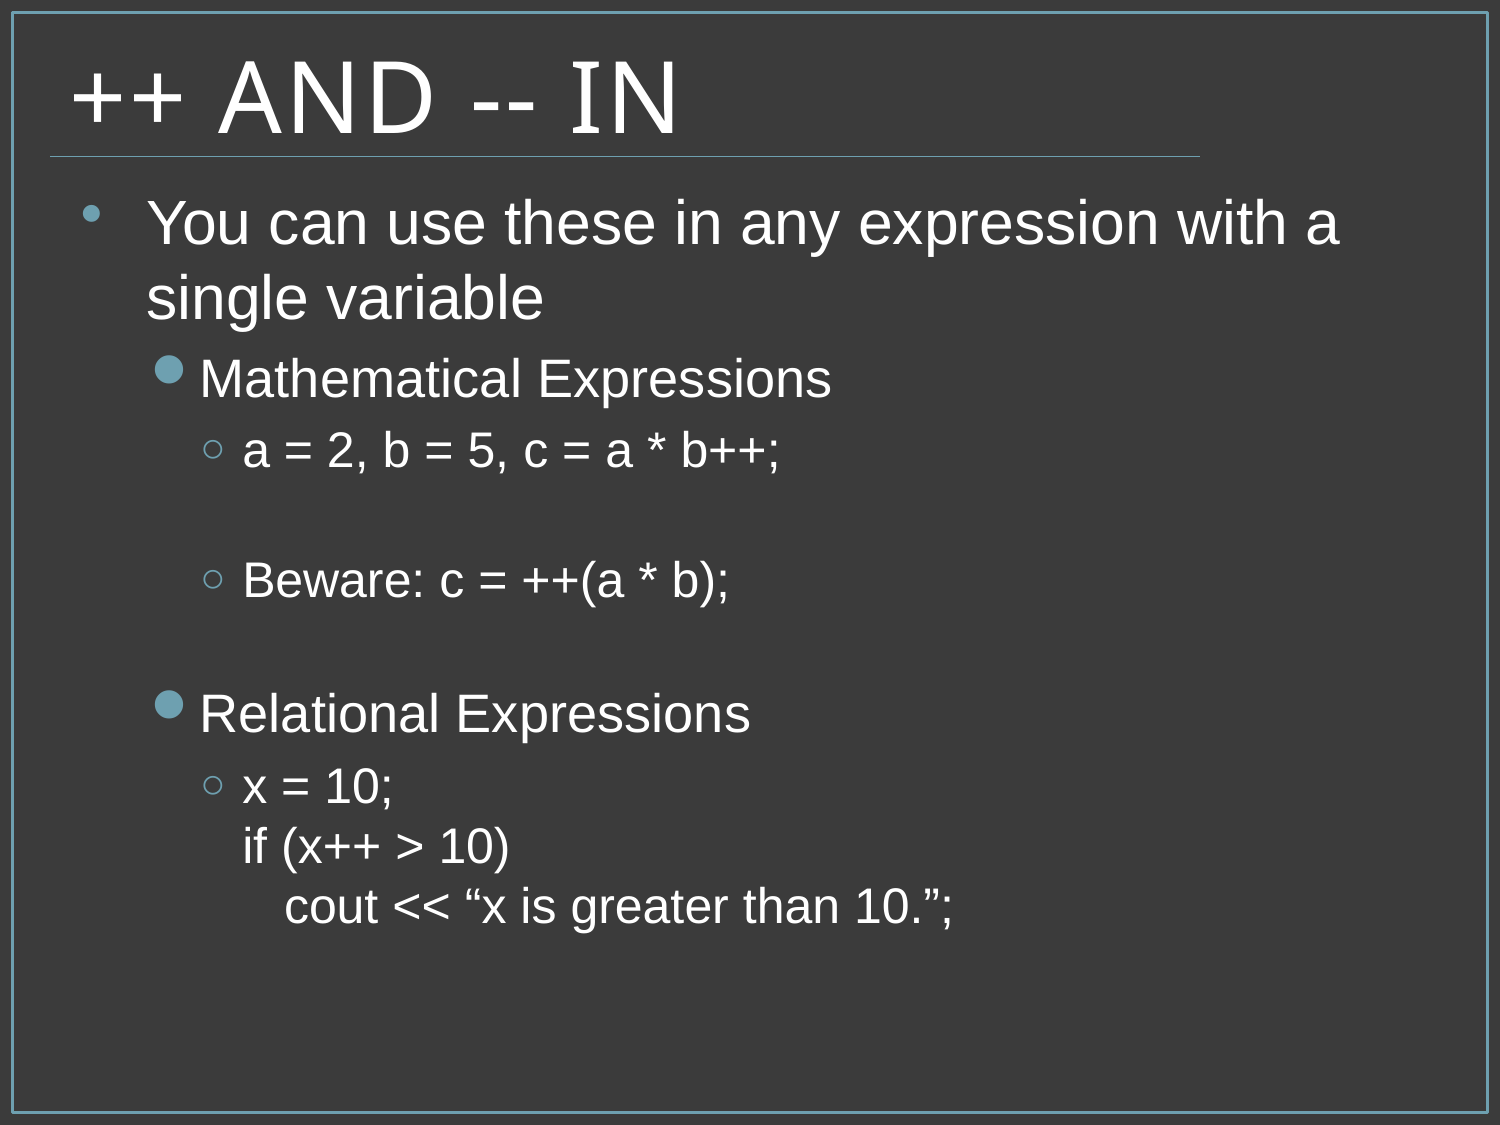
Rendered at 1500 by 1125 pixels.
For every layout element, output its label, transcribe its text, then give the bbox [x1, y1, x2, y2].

list You can use these in any expression with a single variable Mathematical Expressions a = 2, b = 5, c = a * b++; Beware: c = ++(a * b); Relational Expressions x = 10; if (x++ > 10) cout << “x is greater than 10.”; [62, 174, 1438, 1075]
title ++ and -- In [54, 0, 1405, 188]
